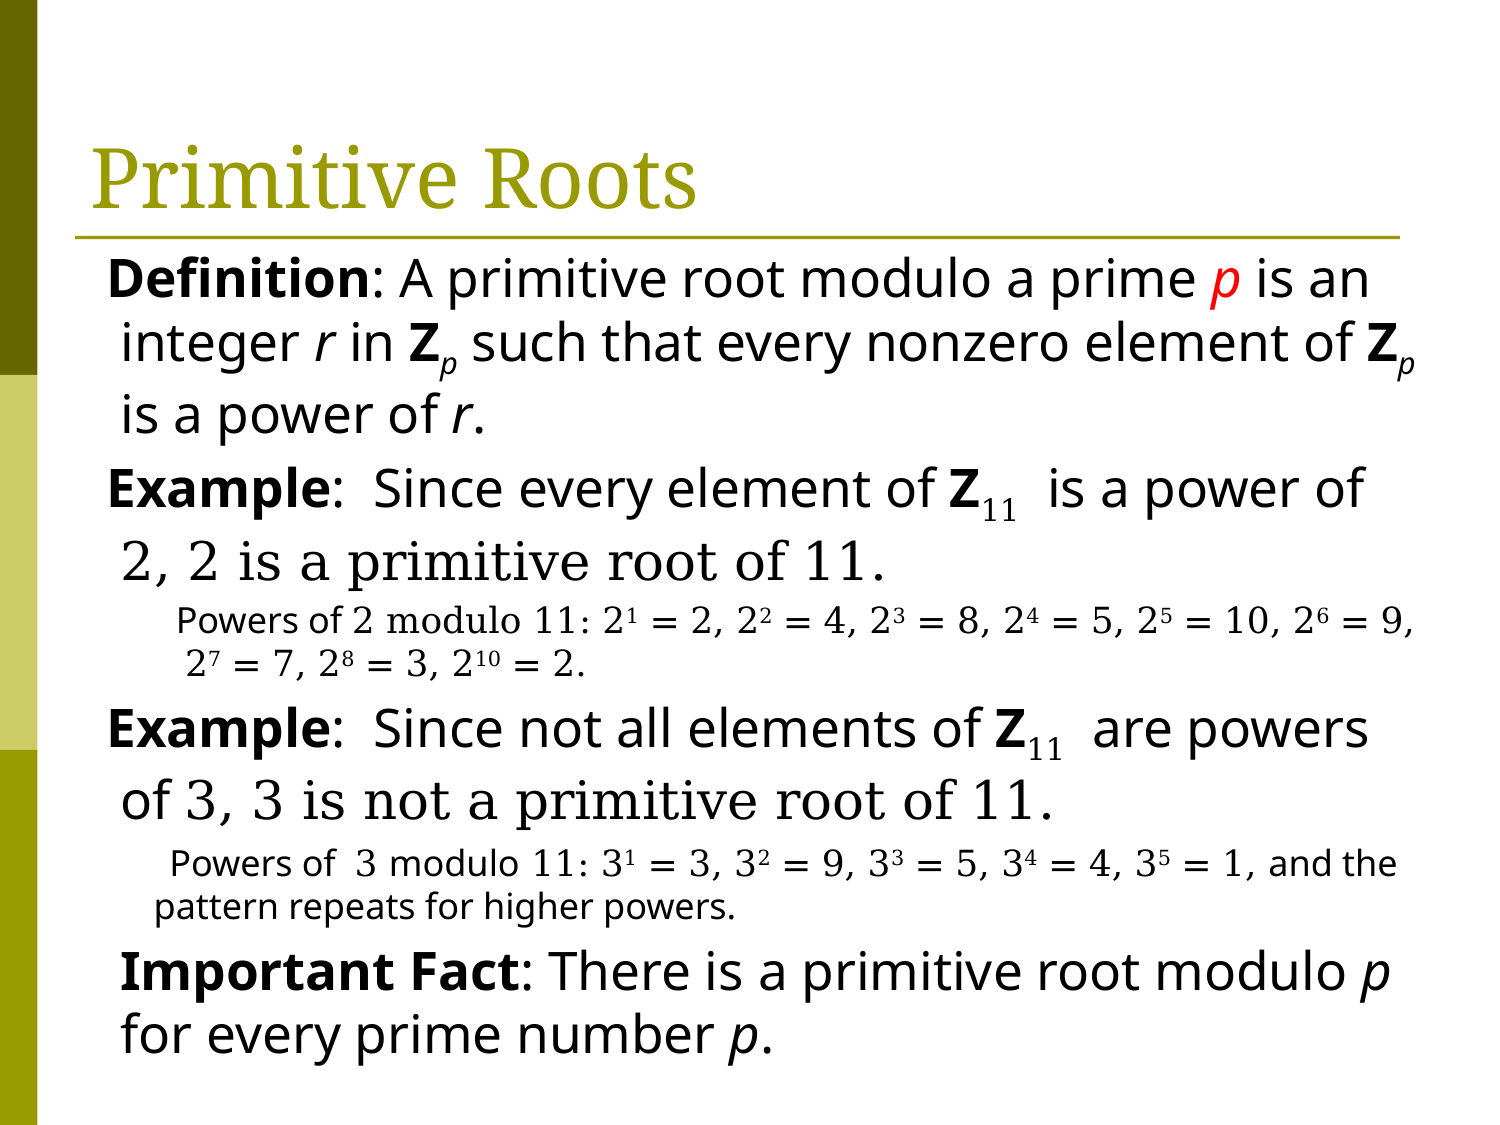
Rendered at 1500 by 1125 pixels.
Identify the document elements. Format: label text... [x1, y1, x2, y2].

title Primitive Roots [75, 45, 1425, 233]
list Definition: A primitive root modulo a prime p is an integer r in Zp such that every nonzero element of Zp is a power of r. Example: Since every element of Z11 is a power of 2, 2 is a primitive root of 11. Powers of 2 modulo 11: 21 = 2, 22 = 4, 23 = 8, 24 = 5, 25 = 10, 26 = 9, 27 = 7, 28 = 3, 210 = 2. Example: Since not all elements of Z11 are powers of 3, 3 is not a primitive root of 11. Powers of 3 modulo 11: 31 = 3, 32 = 9, 33 = 5, 34 = 4, 35 = 1, and the pattern repeats for higher powers. Important Fact: There is a primitive root modulo p for every prime number p. [50, 237, 1438, 1088]
